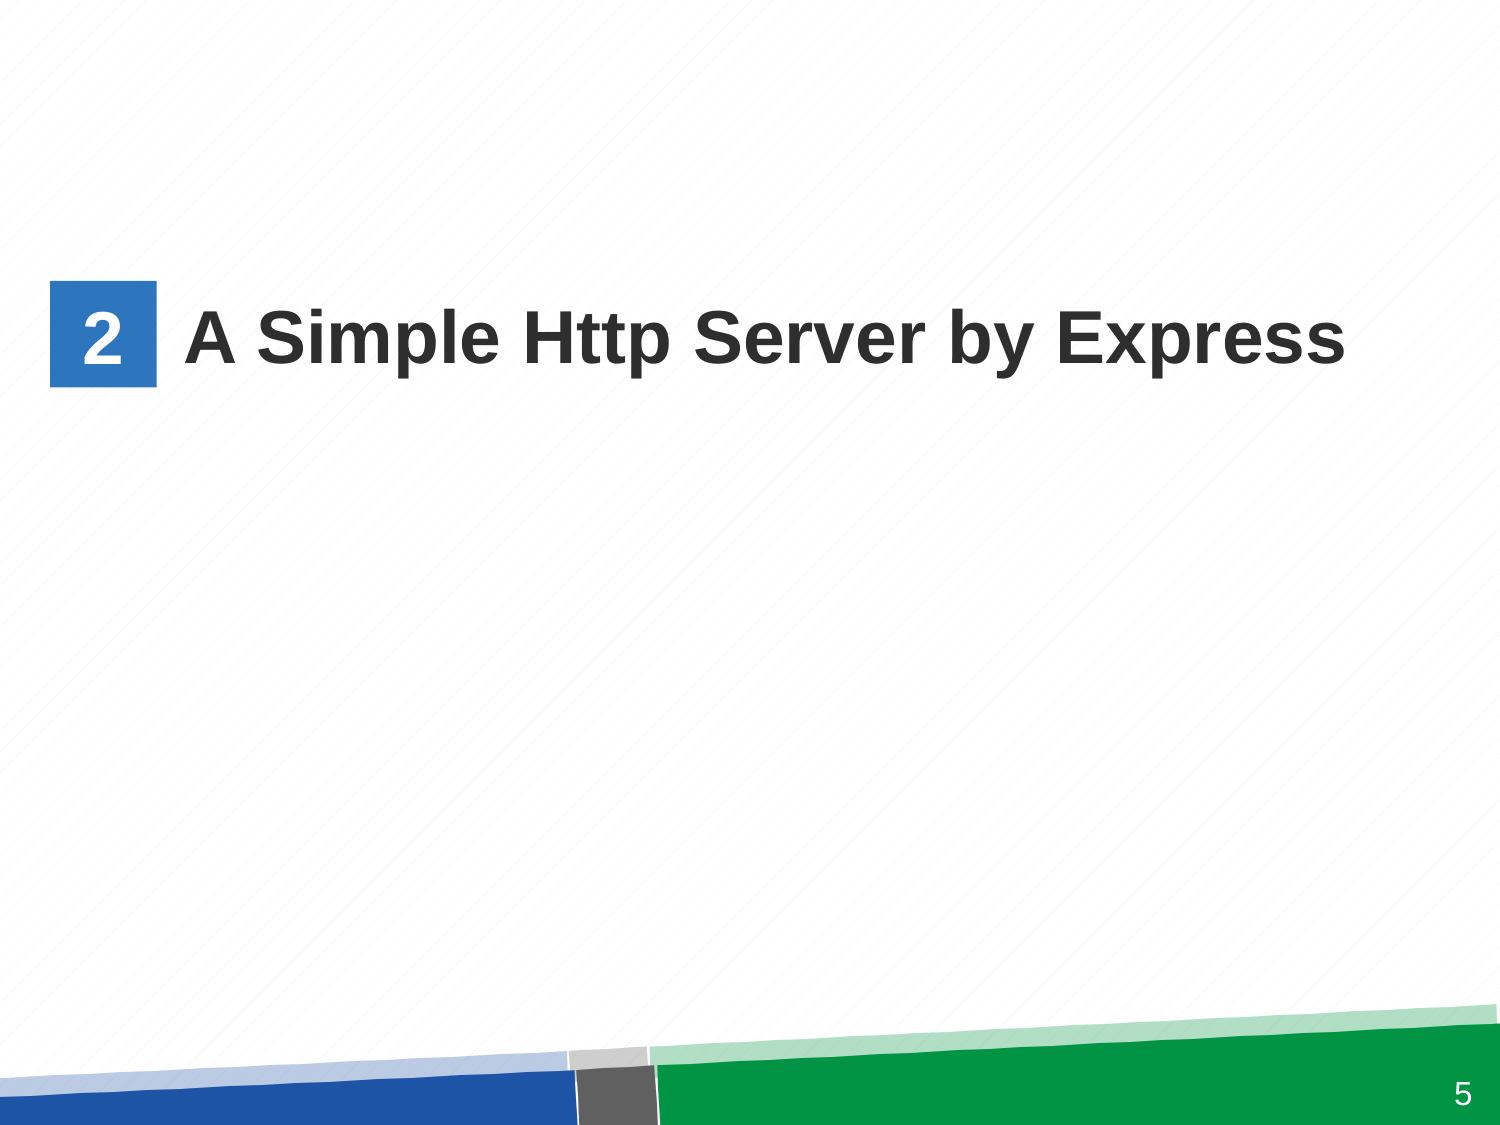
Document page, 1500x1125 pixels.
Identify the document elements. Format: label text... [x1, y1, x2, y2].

list A Simple Http Server by Express [169, 280, 1388, 478]
picture [0, 474, 1500, 1125]
list 2 [50, 280, 157, 388]
